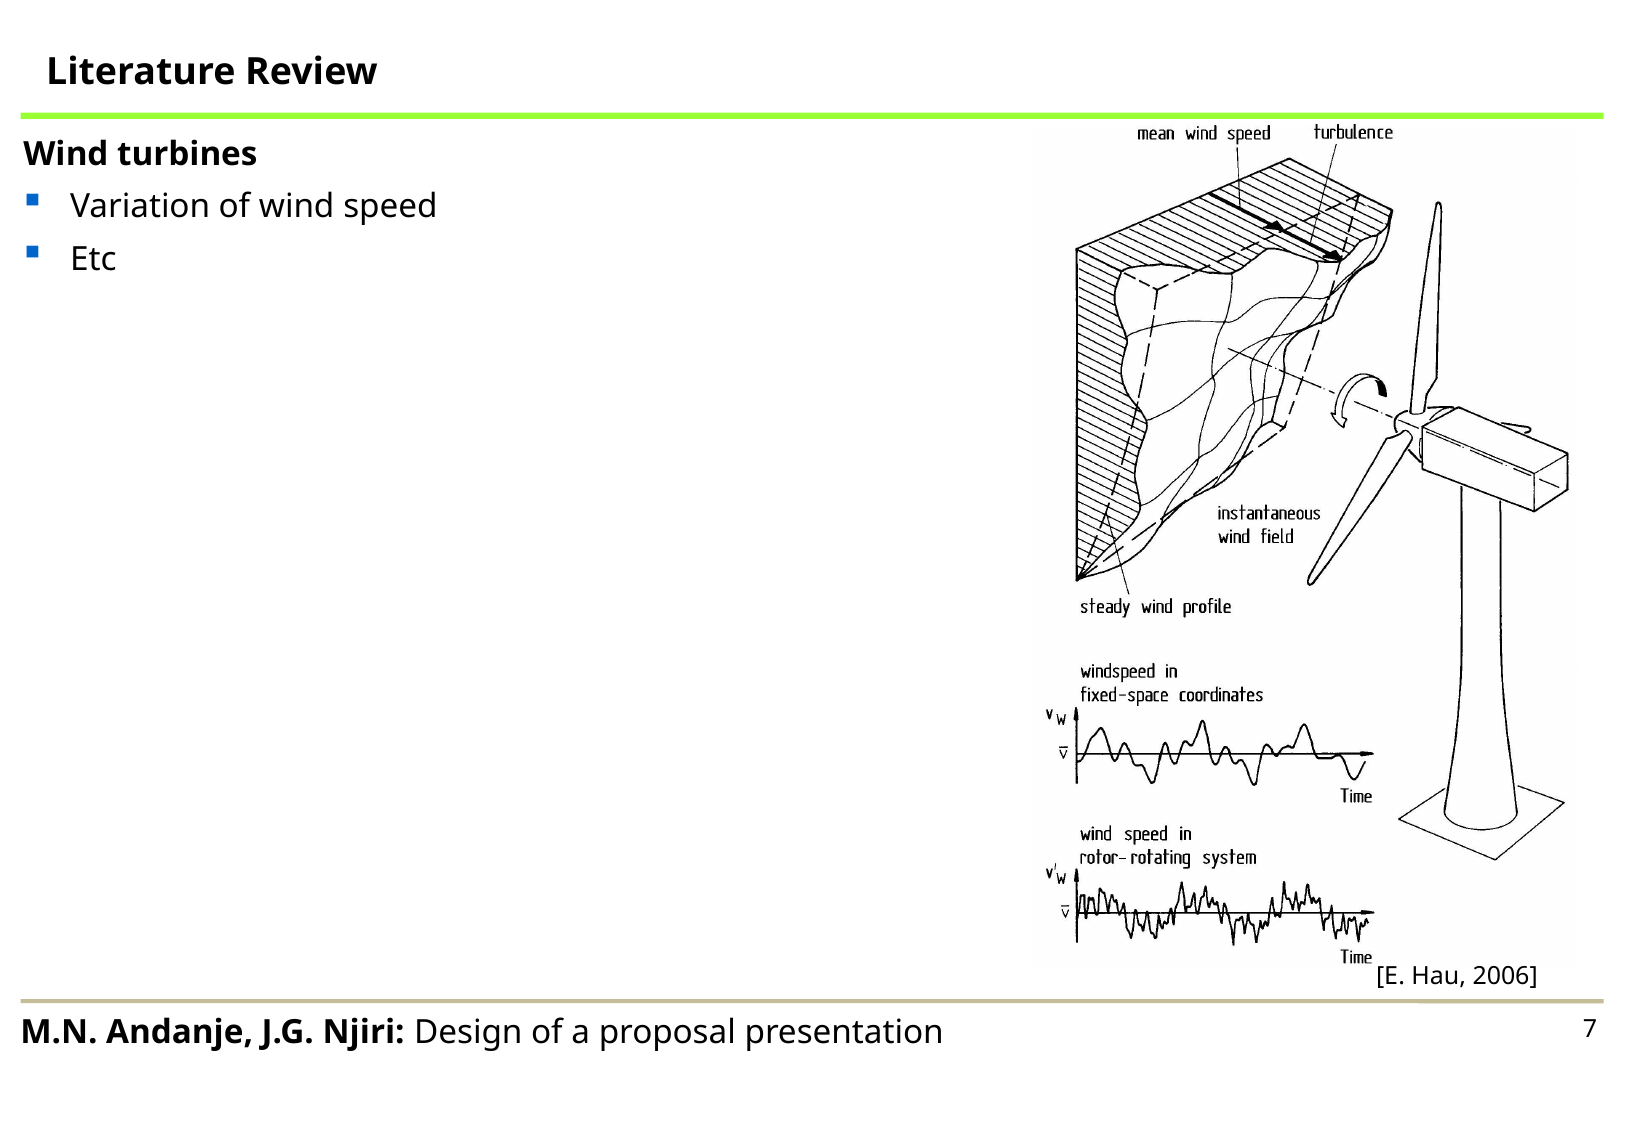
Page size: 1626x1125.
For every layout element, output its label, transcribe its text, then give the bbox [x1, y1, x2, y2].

text_box Literature Review [31, 39, 394, 100]
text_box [1032, 127, 1589, 996]
text_box Wind turbines Variation of wind speed Etc [8, 124, 981, 325]
picture [1028, 123, 1580, 969]
